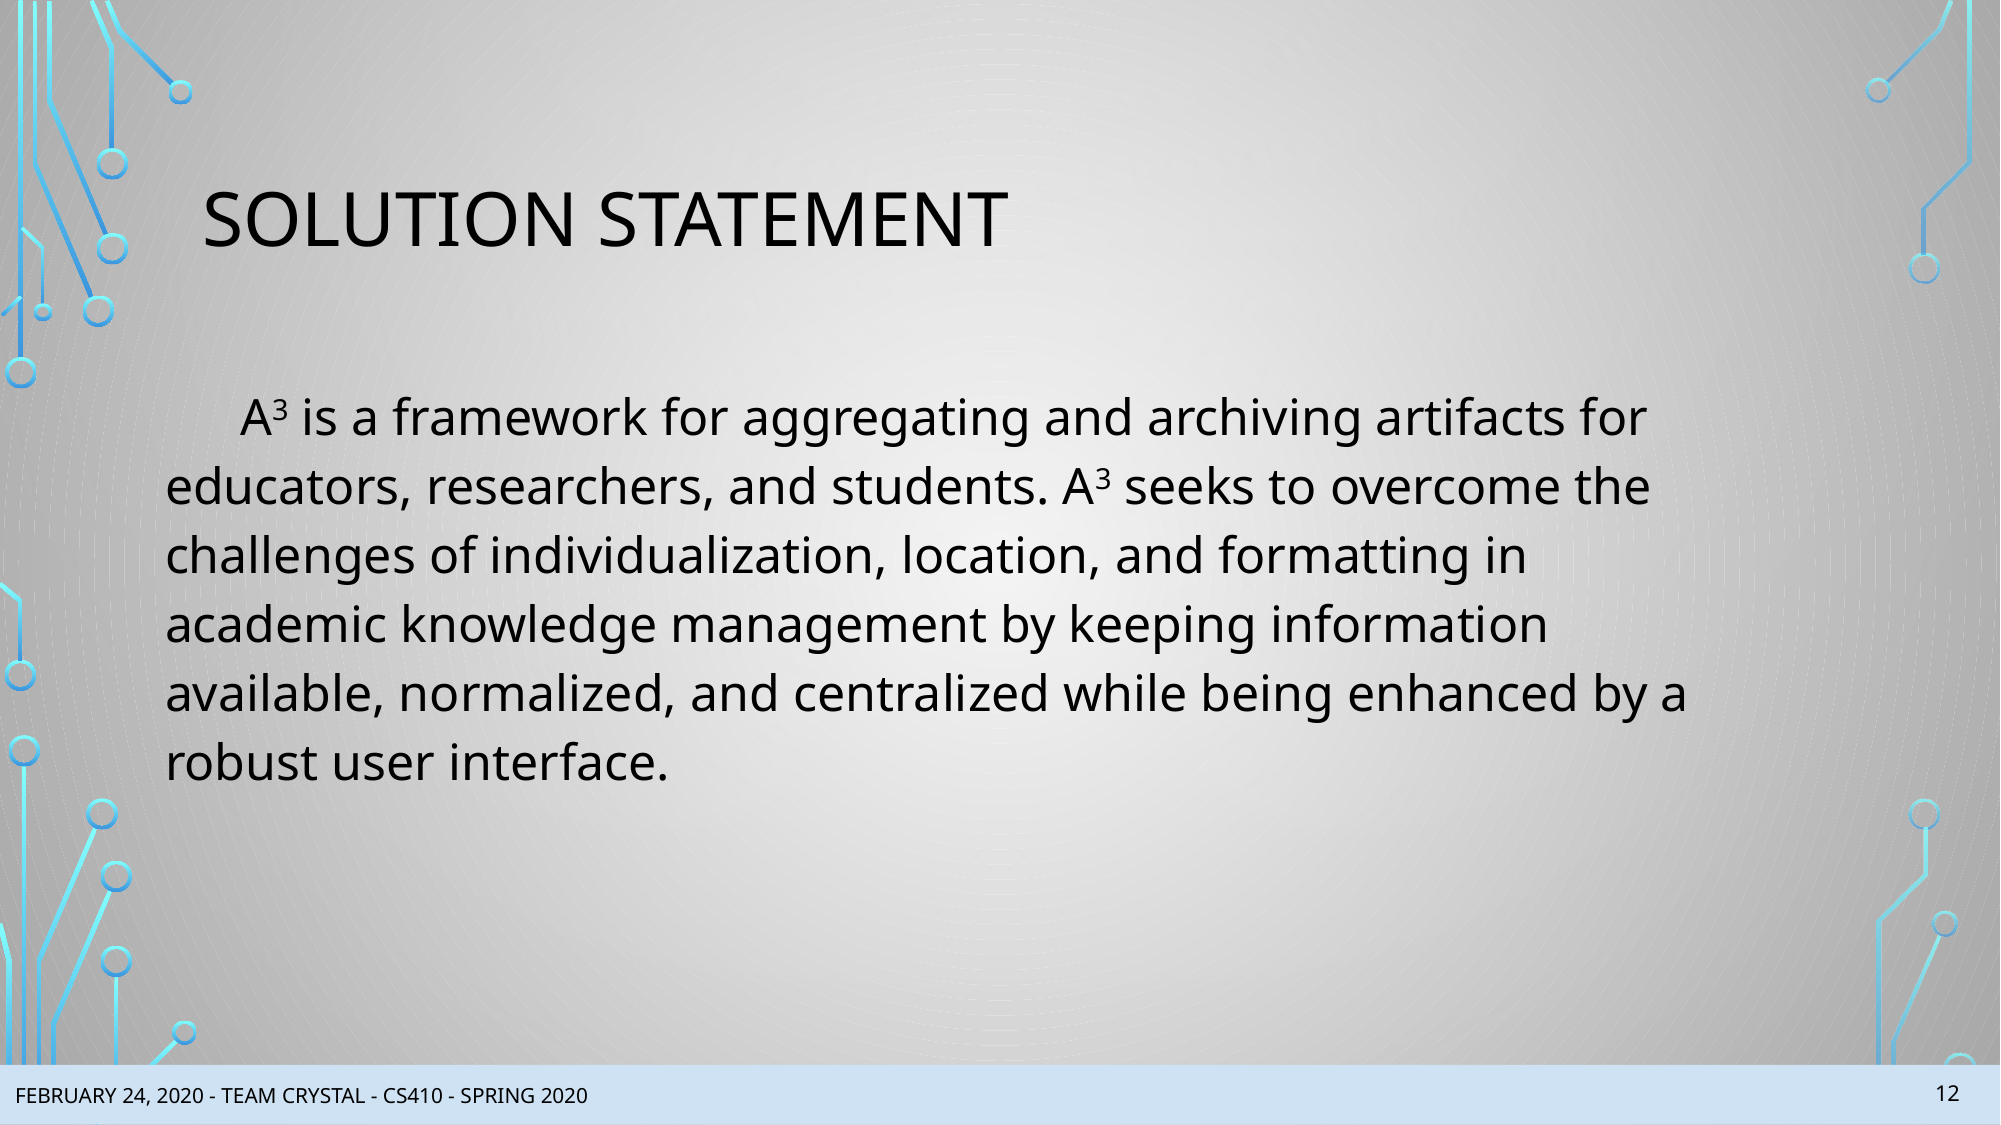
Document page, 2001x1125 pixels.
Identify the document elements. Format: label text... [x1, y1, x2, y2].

title SOLUTION STATEMENT [187, 101, 1813, 344]
list A3 is a framework for aggregating and archiving artifacts for educators, researchers, and students. A3 seeks to overcome the challenges of individualization, location, and formatting in academic knowledge management by keeping information available, normalized, and centralized while being enhanced by a robust user interface. [150, 368, 1775, 950]
slide_number ‹#› [1848, 1064, 1975, 1125]
